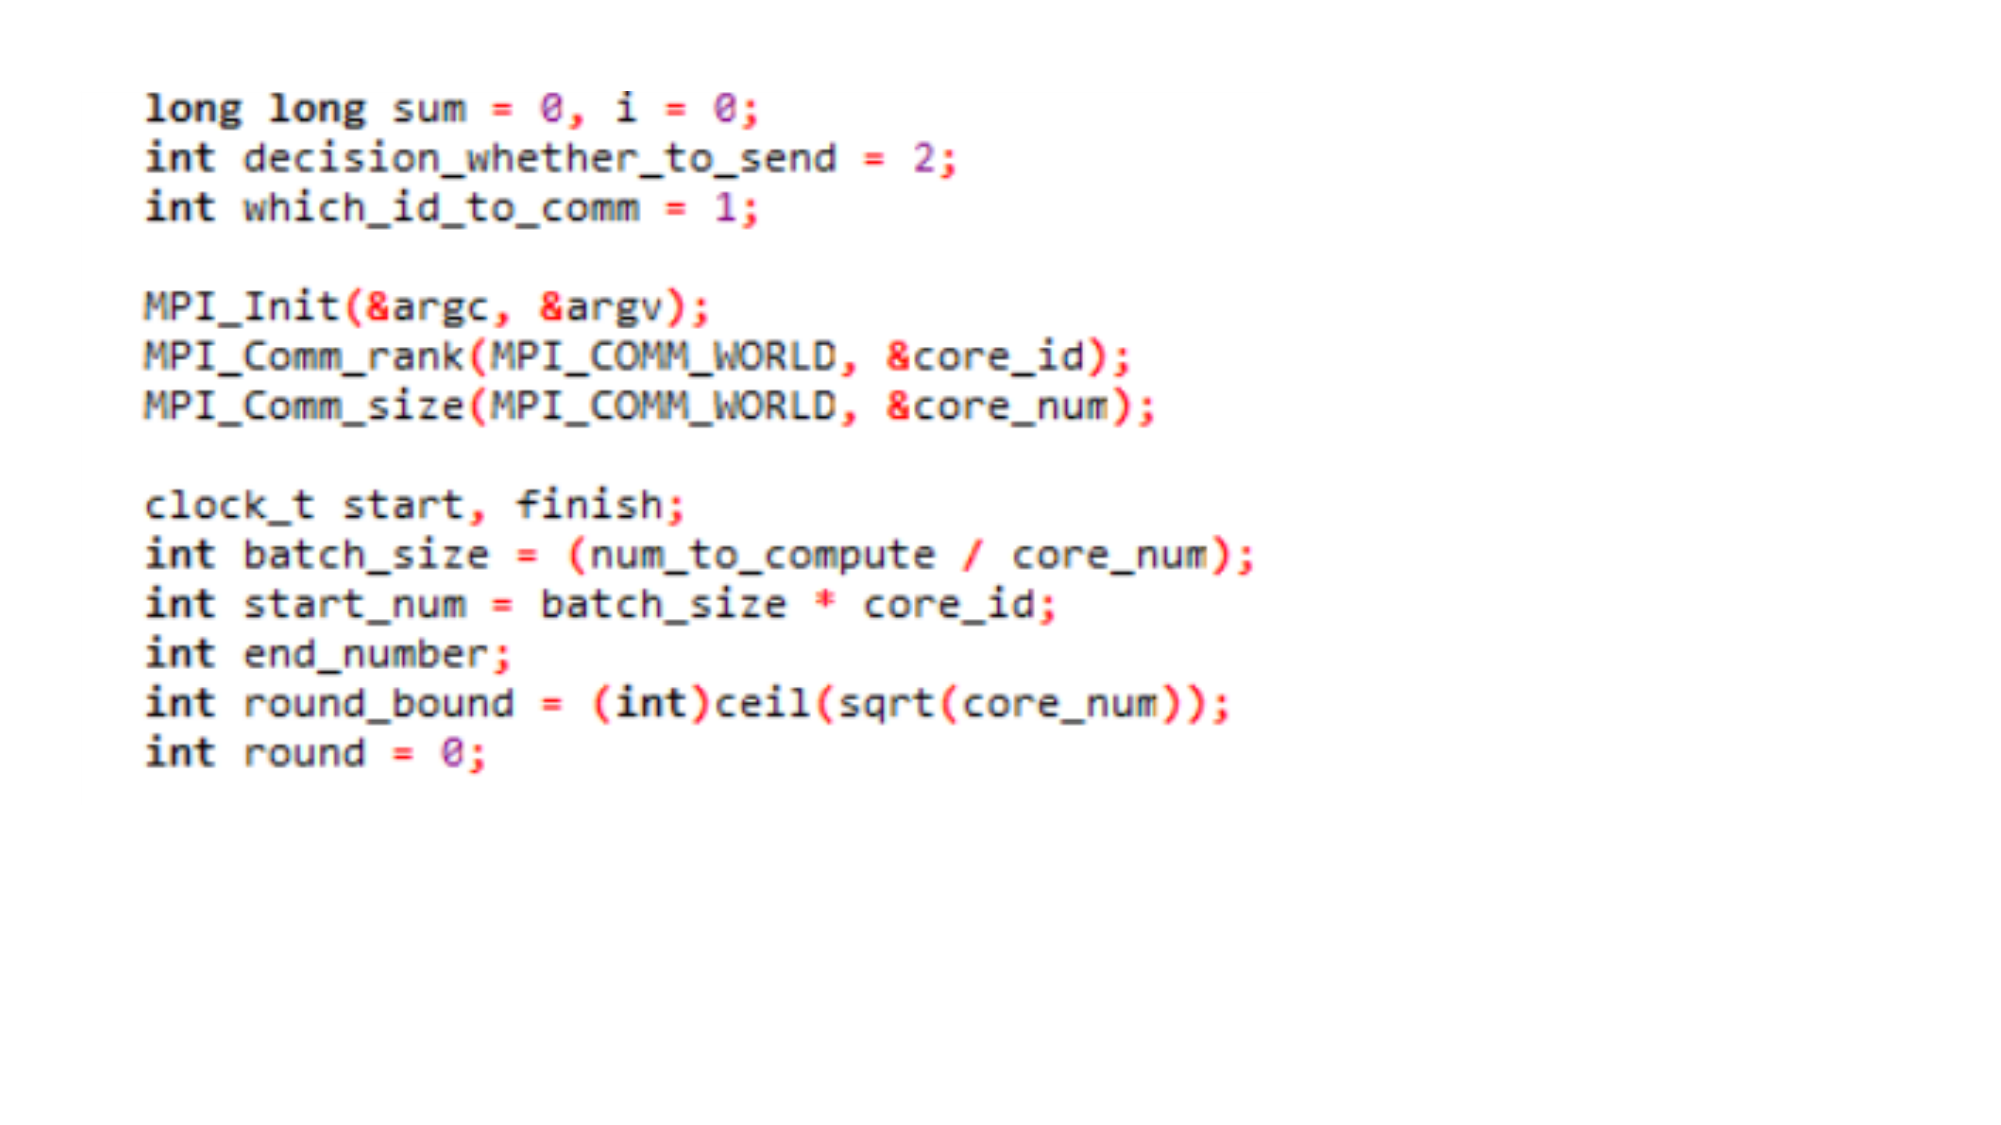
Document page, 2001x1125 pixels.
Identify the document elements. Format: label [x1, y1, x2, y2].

list [80, 91, 1270, 805]
